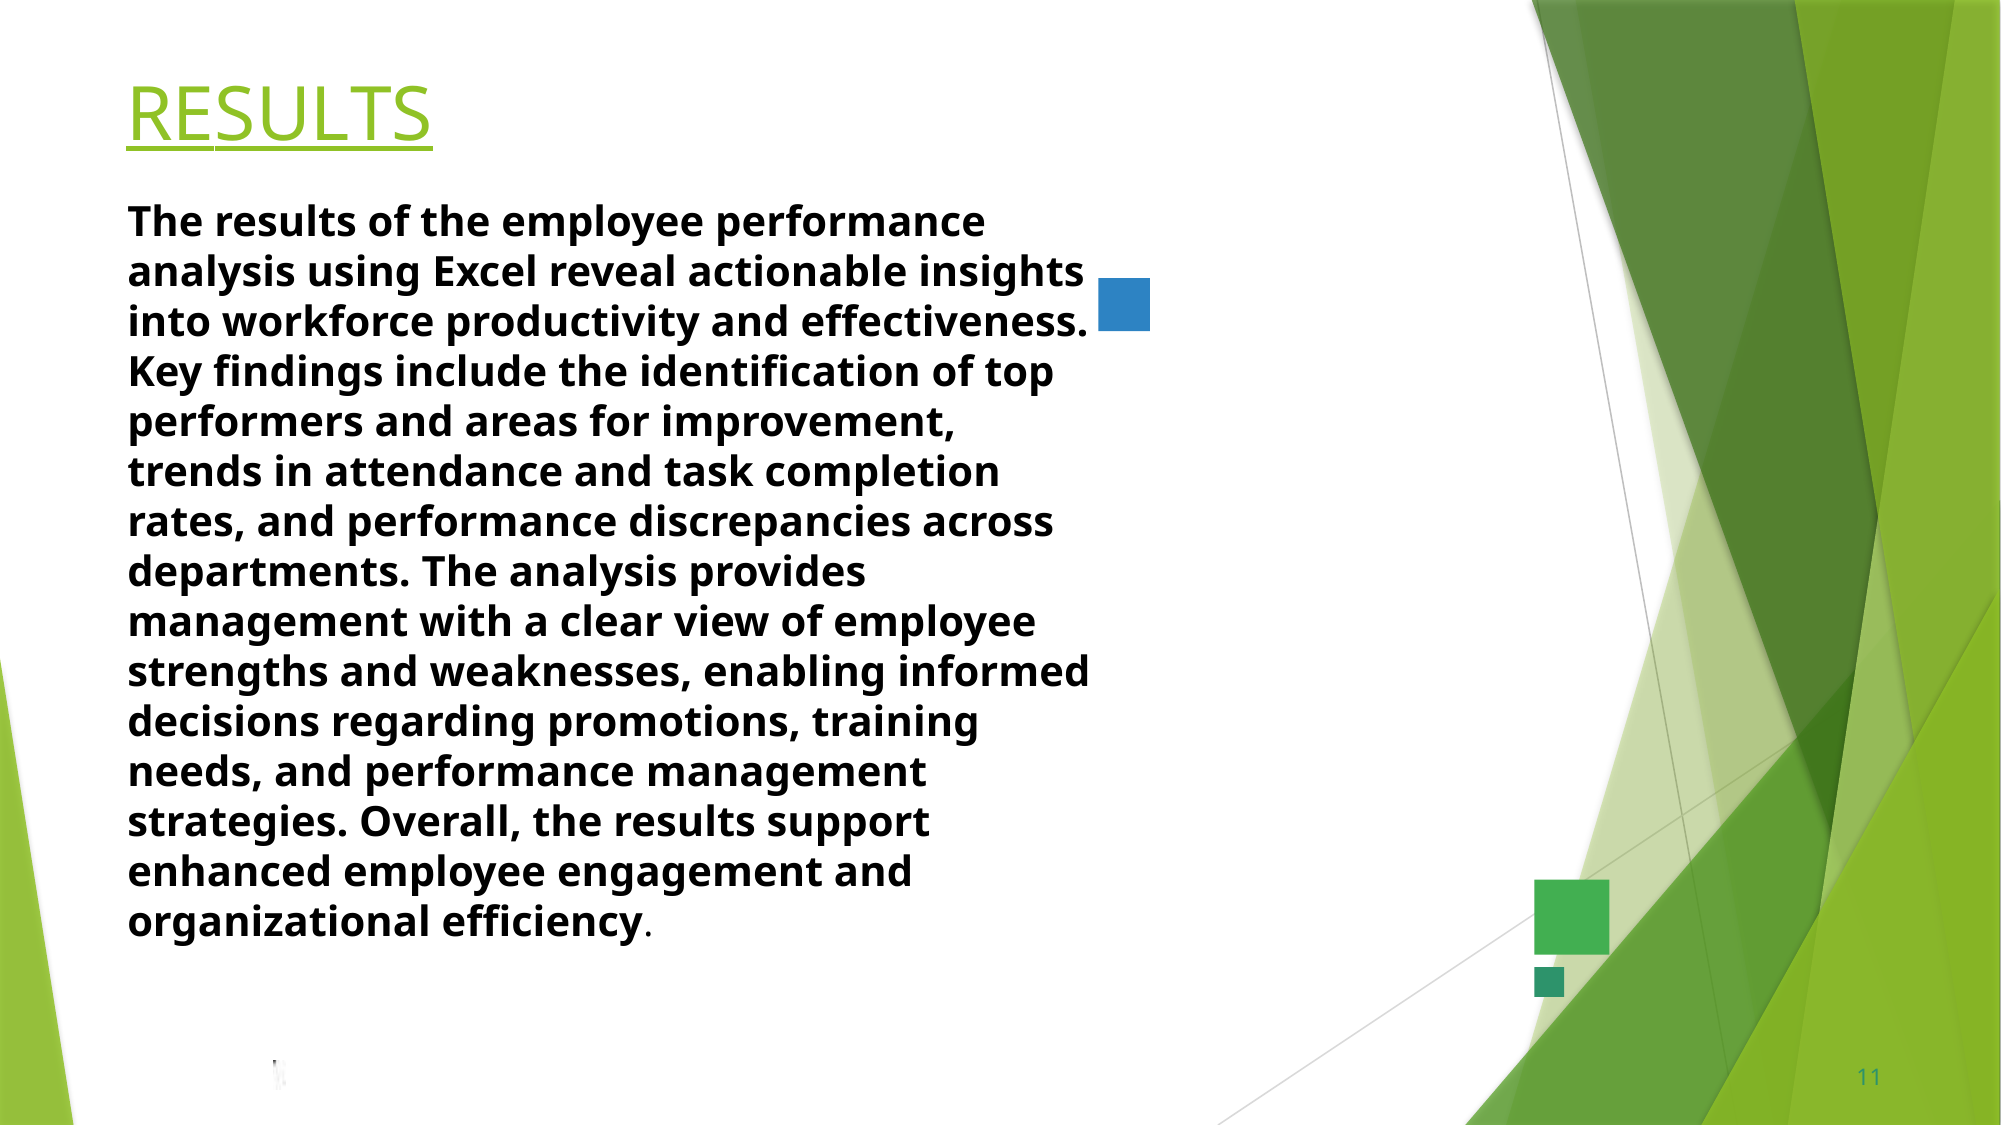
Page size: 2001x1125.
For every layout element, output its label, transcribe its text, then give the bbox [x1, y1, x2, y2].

text_box The results of the employee performance analysis using Excel reveal actionable insights into workforce productivity and effectiveness. Key findings include the identification of top performers and areas for improvement, trends in attendance and task completion rates, and performance discrepancies across departments. The analysis provides management with a clear view of employee strengths and weaknesses, enabling informed decisions regarding promotions, training needs, and performance management strategies. Overall, the results support enhanced employee engagement and organizational efficiency. [112, 187, 1114, 953]
text_box 11 [1849, 1061, 1888, 1095]
text_box [1534, 967, 1565, 997]
text_box [1534, 879, 1610, 955]
title RESULTS [123, 63, 524, 187]
text_box [1114, 278, 1150, 332]
picture [272, 1060, 287, 1091]
